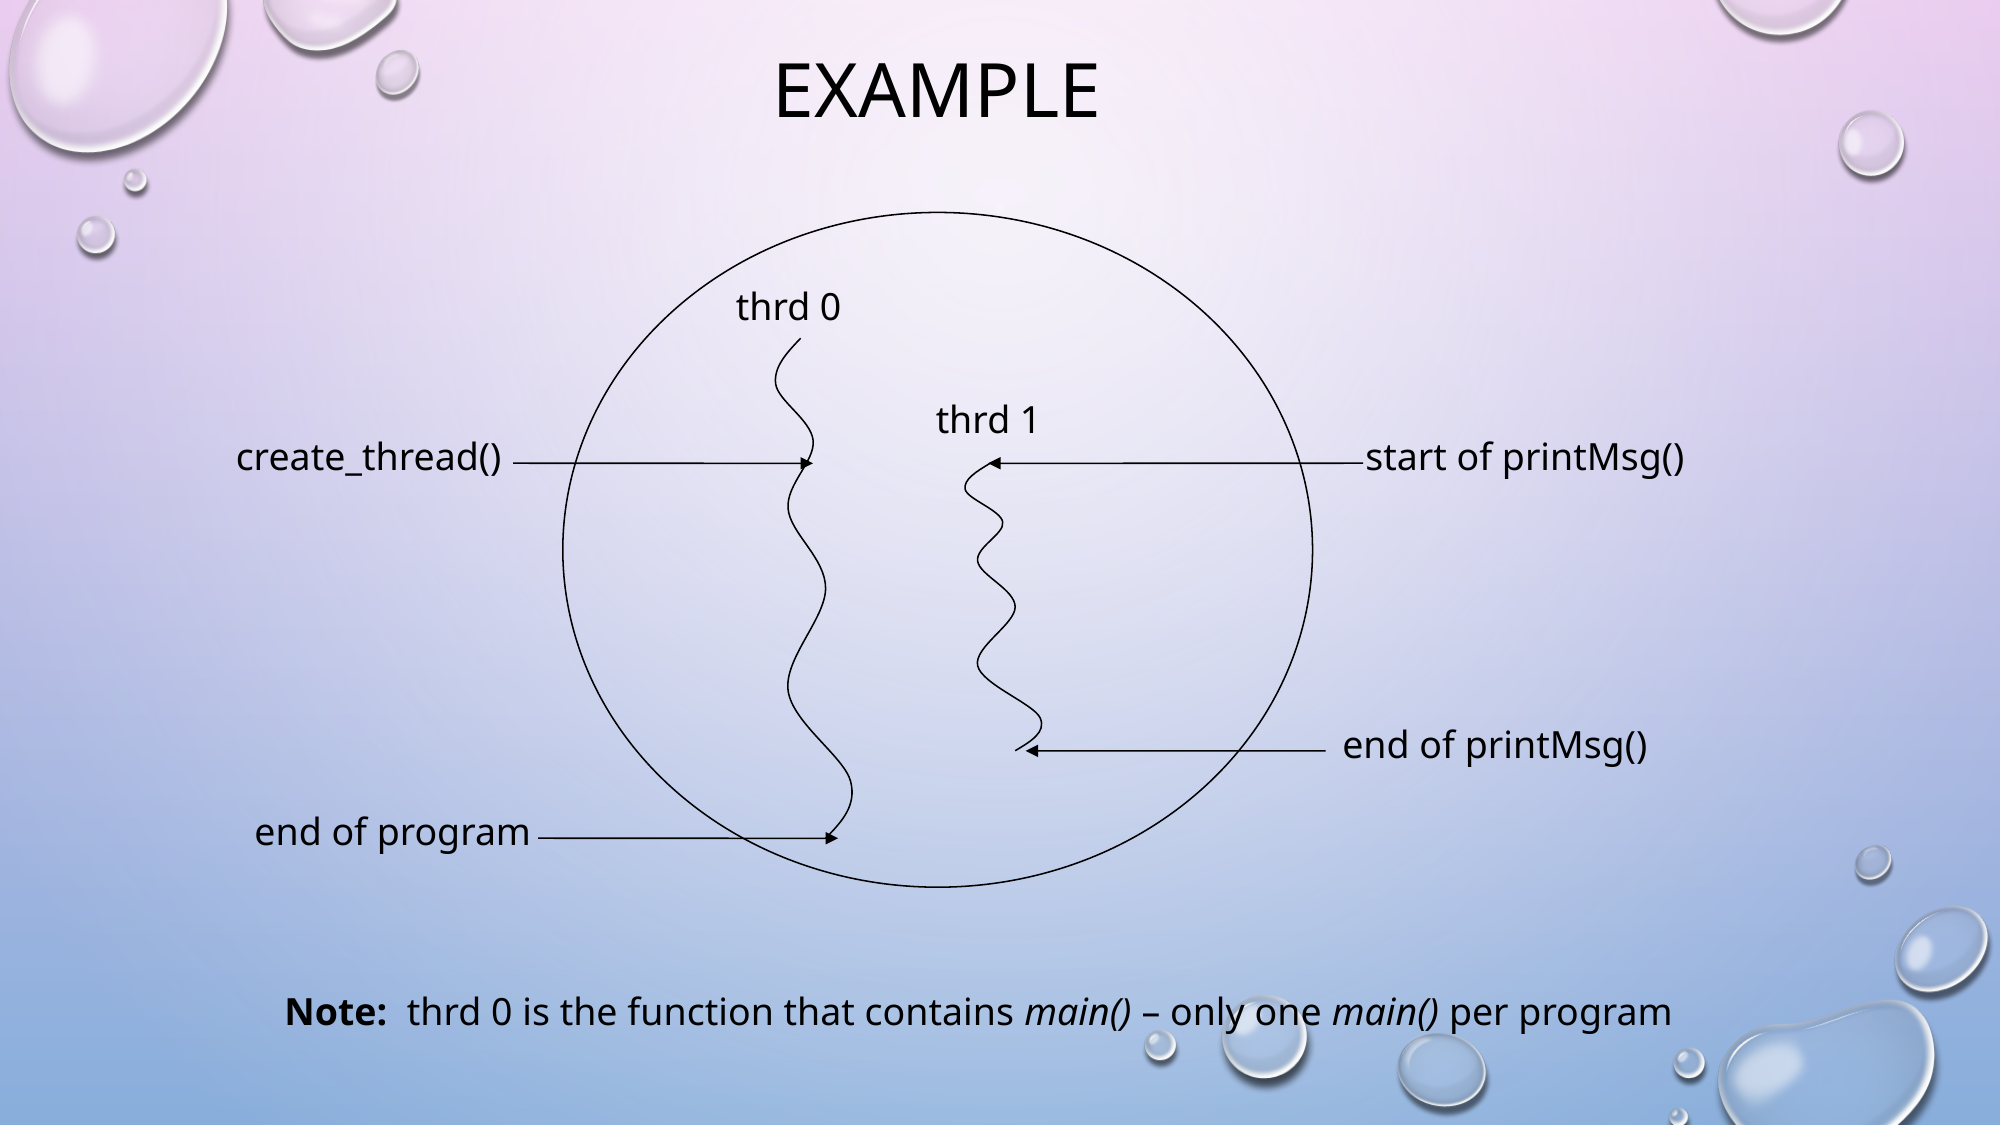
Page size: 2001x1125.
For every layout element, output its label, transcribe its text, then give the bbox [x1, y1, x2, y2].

text_box [787, 467, 852, 834]
text_box [965, 464, 1042, 751]
text_box end of program [239, 800, 547, 861]
text_box thrd 1 [921, 388, 1057, 448]
text_box [547, 832, 839, 845]
text_box start of printMsg() [1350, 425, 1700, 486]
text_box end of printMsg() [1327, 713, 1663, 773]
text_box [562, 464, 825, 838]
text_box Example [262, 45, 1612, 233]
text_box Note: thrd 0 is the function that contains main() – only one main() per program [269, 980, 1688, 1041]
text_box [775, 338, 814, 460]
picture [0, 0, 2000, 1125]
text_box [517, 457, 814, 470]
text_box [575, 212, 1313, 888]
text_box thrd 0 [721, 275, 857, 336]
text_box [988, 457, 1350, 470]
text_box [1025, 744, 1326, 758]
text_box create_thread() [221, 425, 517, 486]
